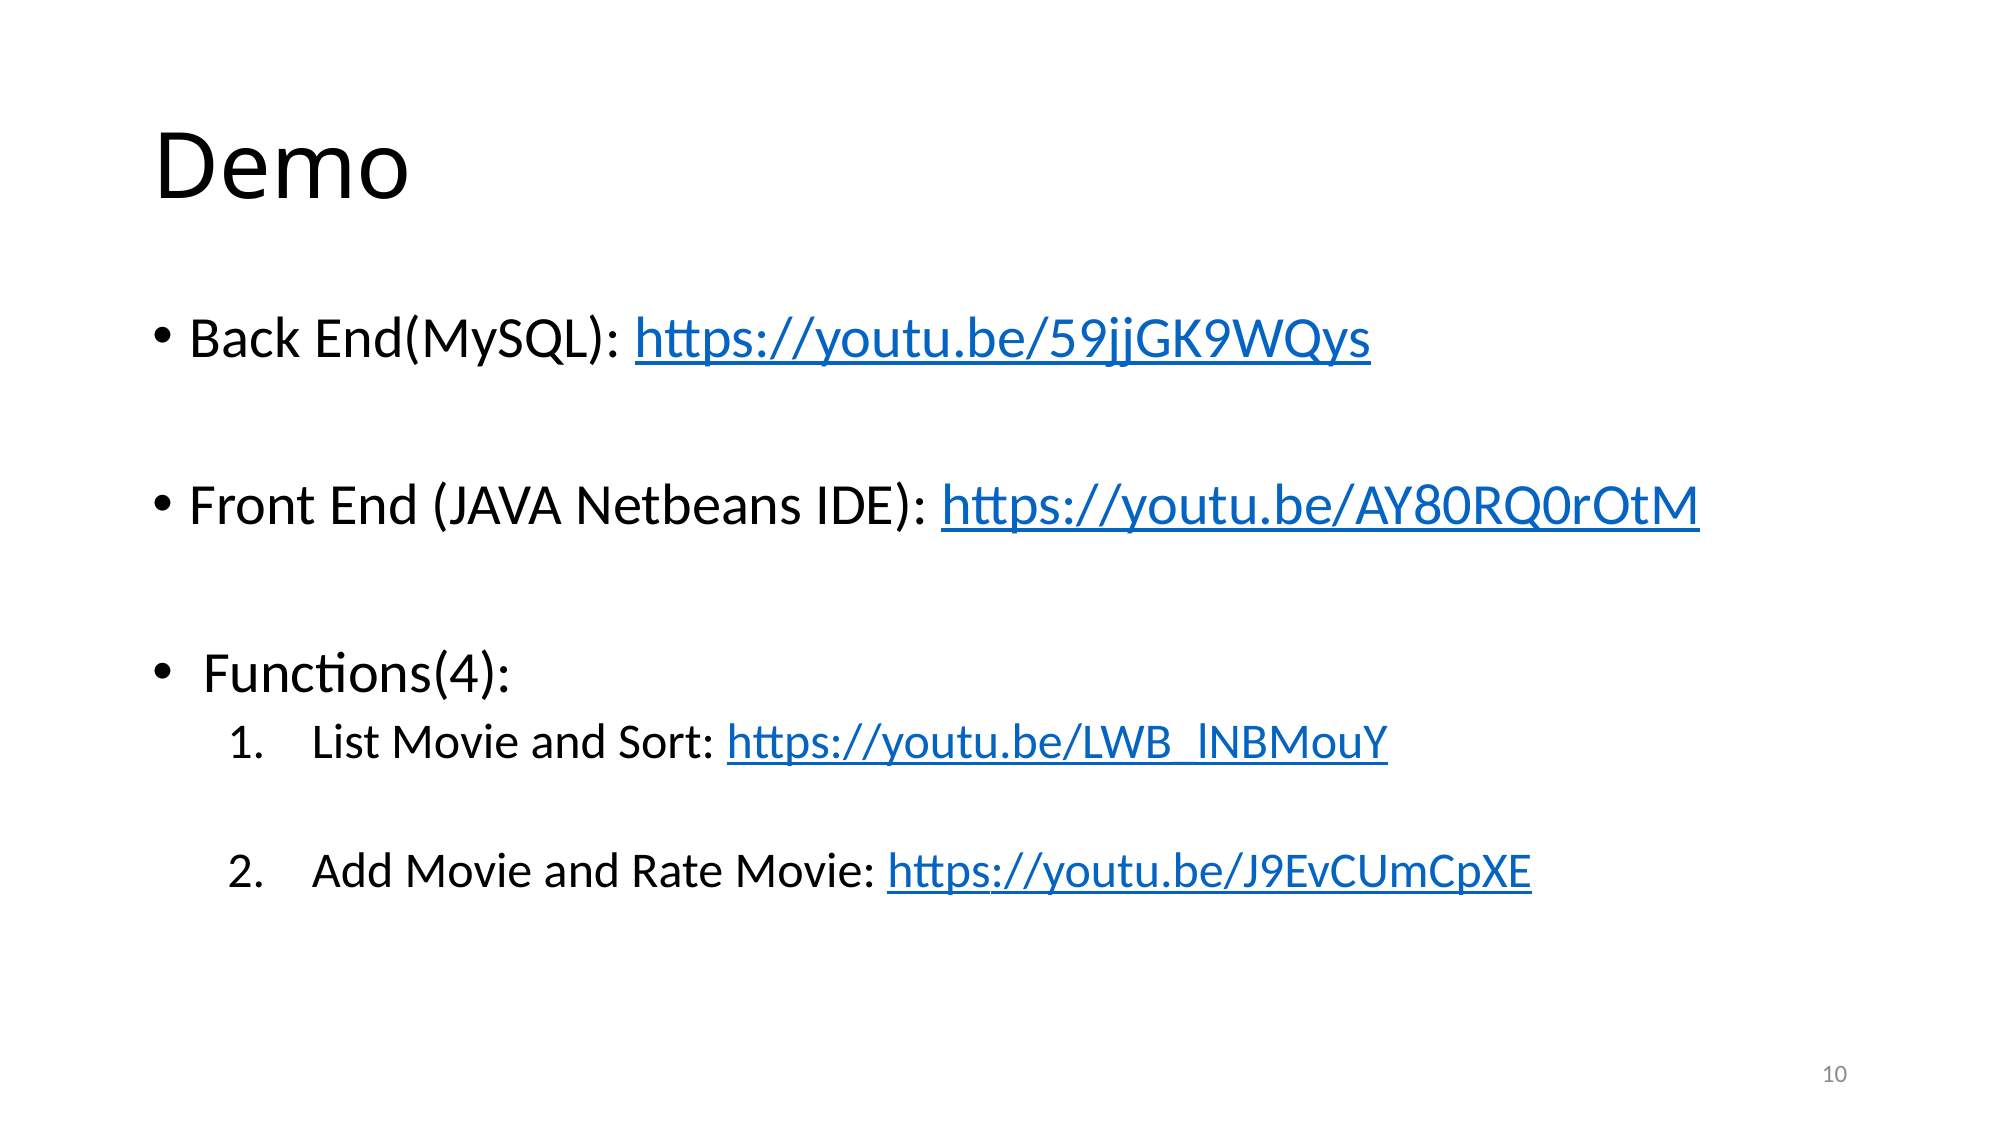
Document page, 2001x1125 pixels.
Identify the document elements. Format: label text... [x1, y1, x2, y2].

title Demo [137, 59, 1863, 278]
list Back End(MySQL): https://youtu.be/59jjGK9WQys Front End (JAVA Netbeans IDE): https://youtu.be/AY80RQ0rOtM Functions(4): List Movie and Sort: https://youtu.be/LWB_lNBMouY Add Movie and Rate Movie: https://youtu.be/J9EvCUmCpXE [137, 299, 1863, 1014]
slide_number 10 [1412, 1042, 1863, 1103]
